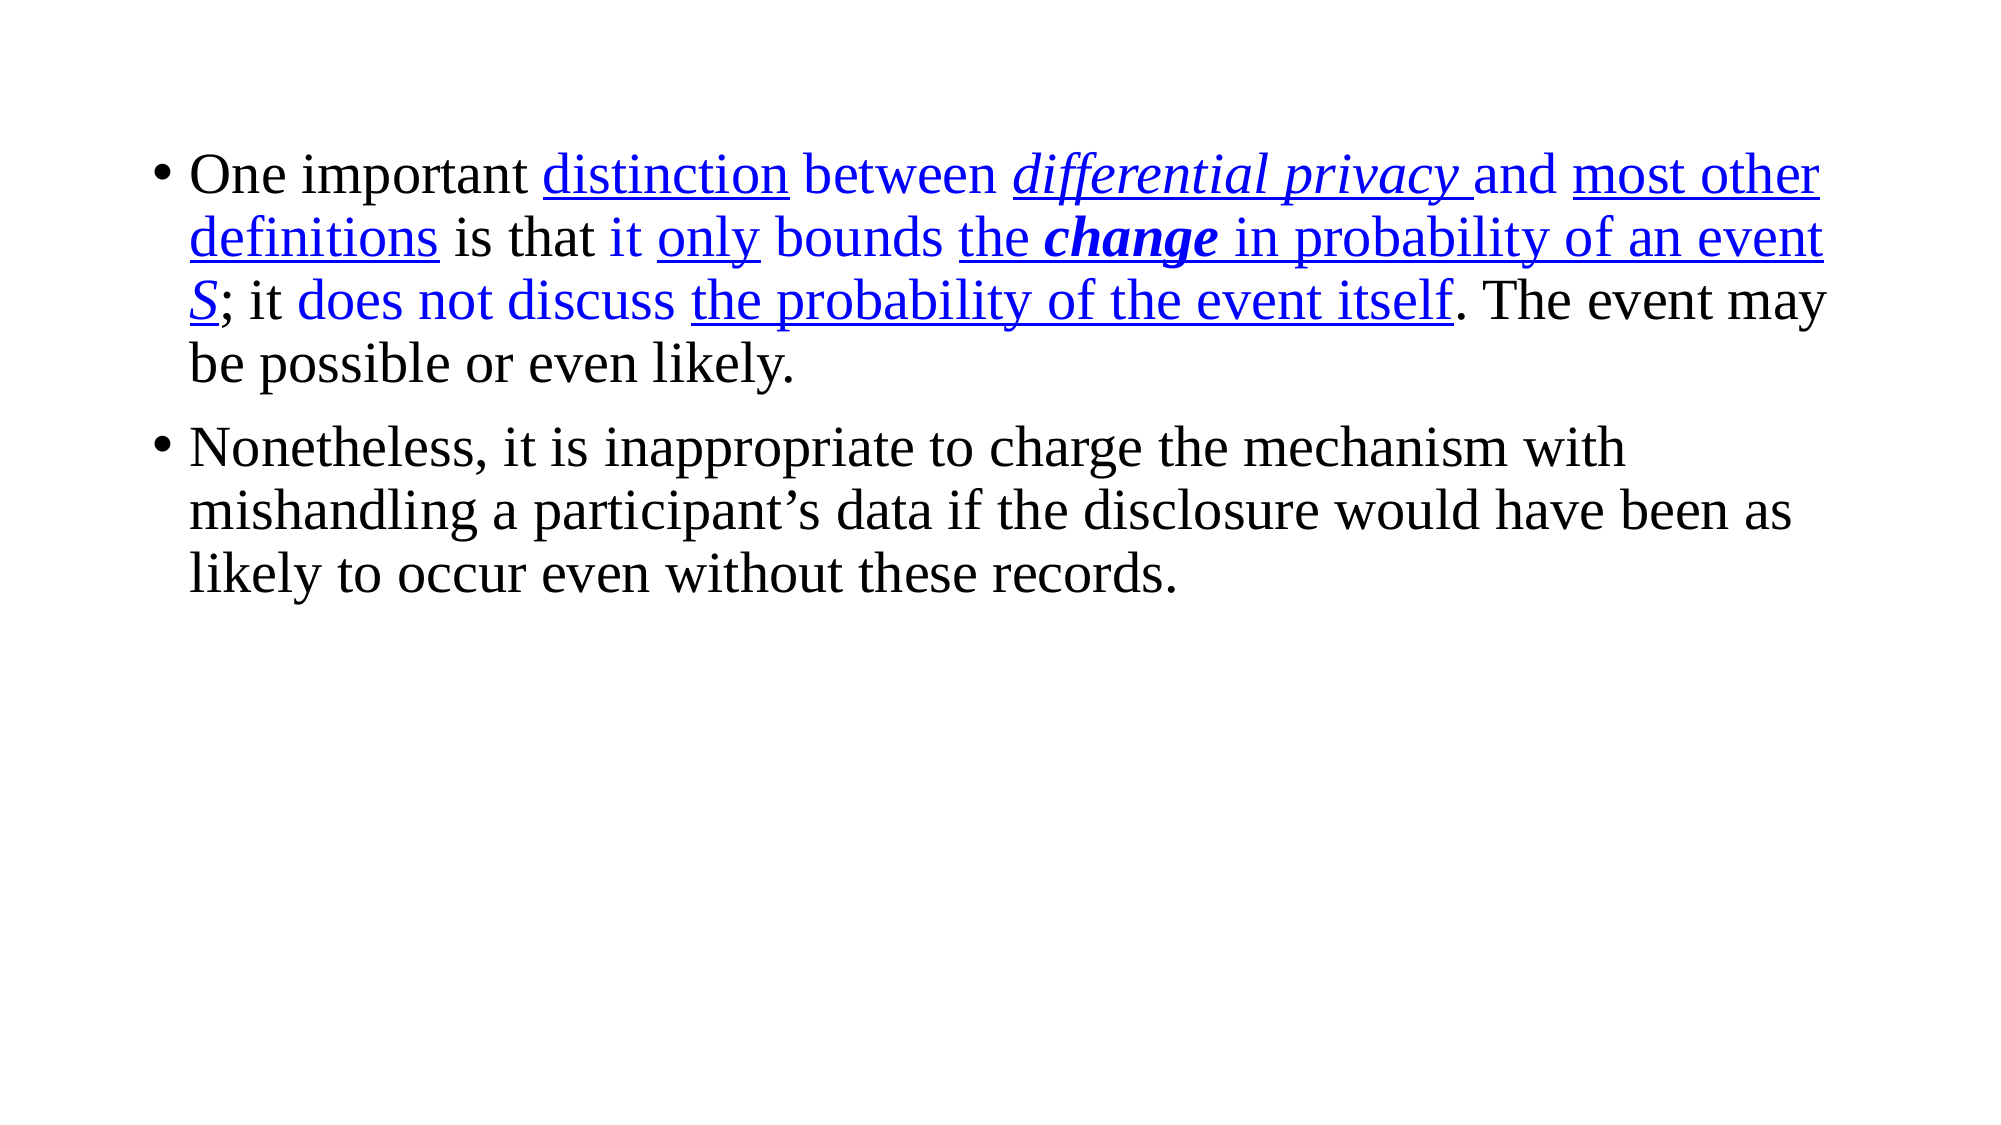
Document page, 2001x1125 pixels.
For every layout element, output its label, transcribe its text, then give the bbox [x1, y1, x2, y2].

list One important distinction between differential privacy and most other definitions is that it only bounds the change in probability of an event S; it does not discuss the probability of the event itself. The event may be possible or even likely. Nonetheless, it is inappropriate to charge the mechanism with mishandling a participant’s data if the disclosure would have been as likely to occur even without these records. [137, 135, 1863, 1014]
